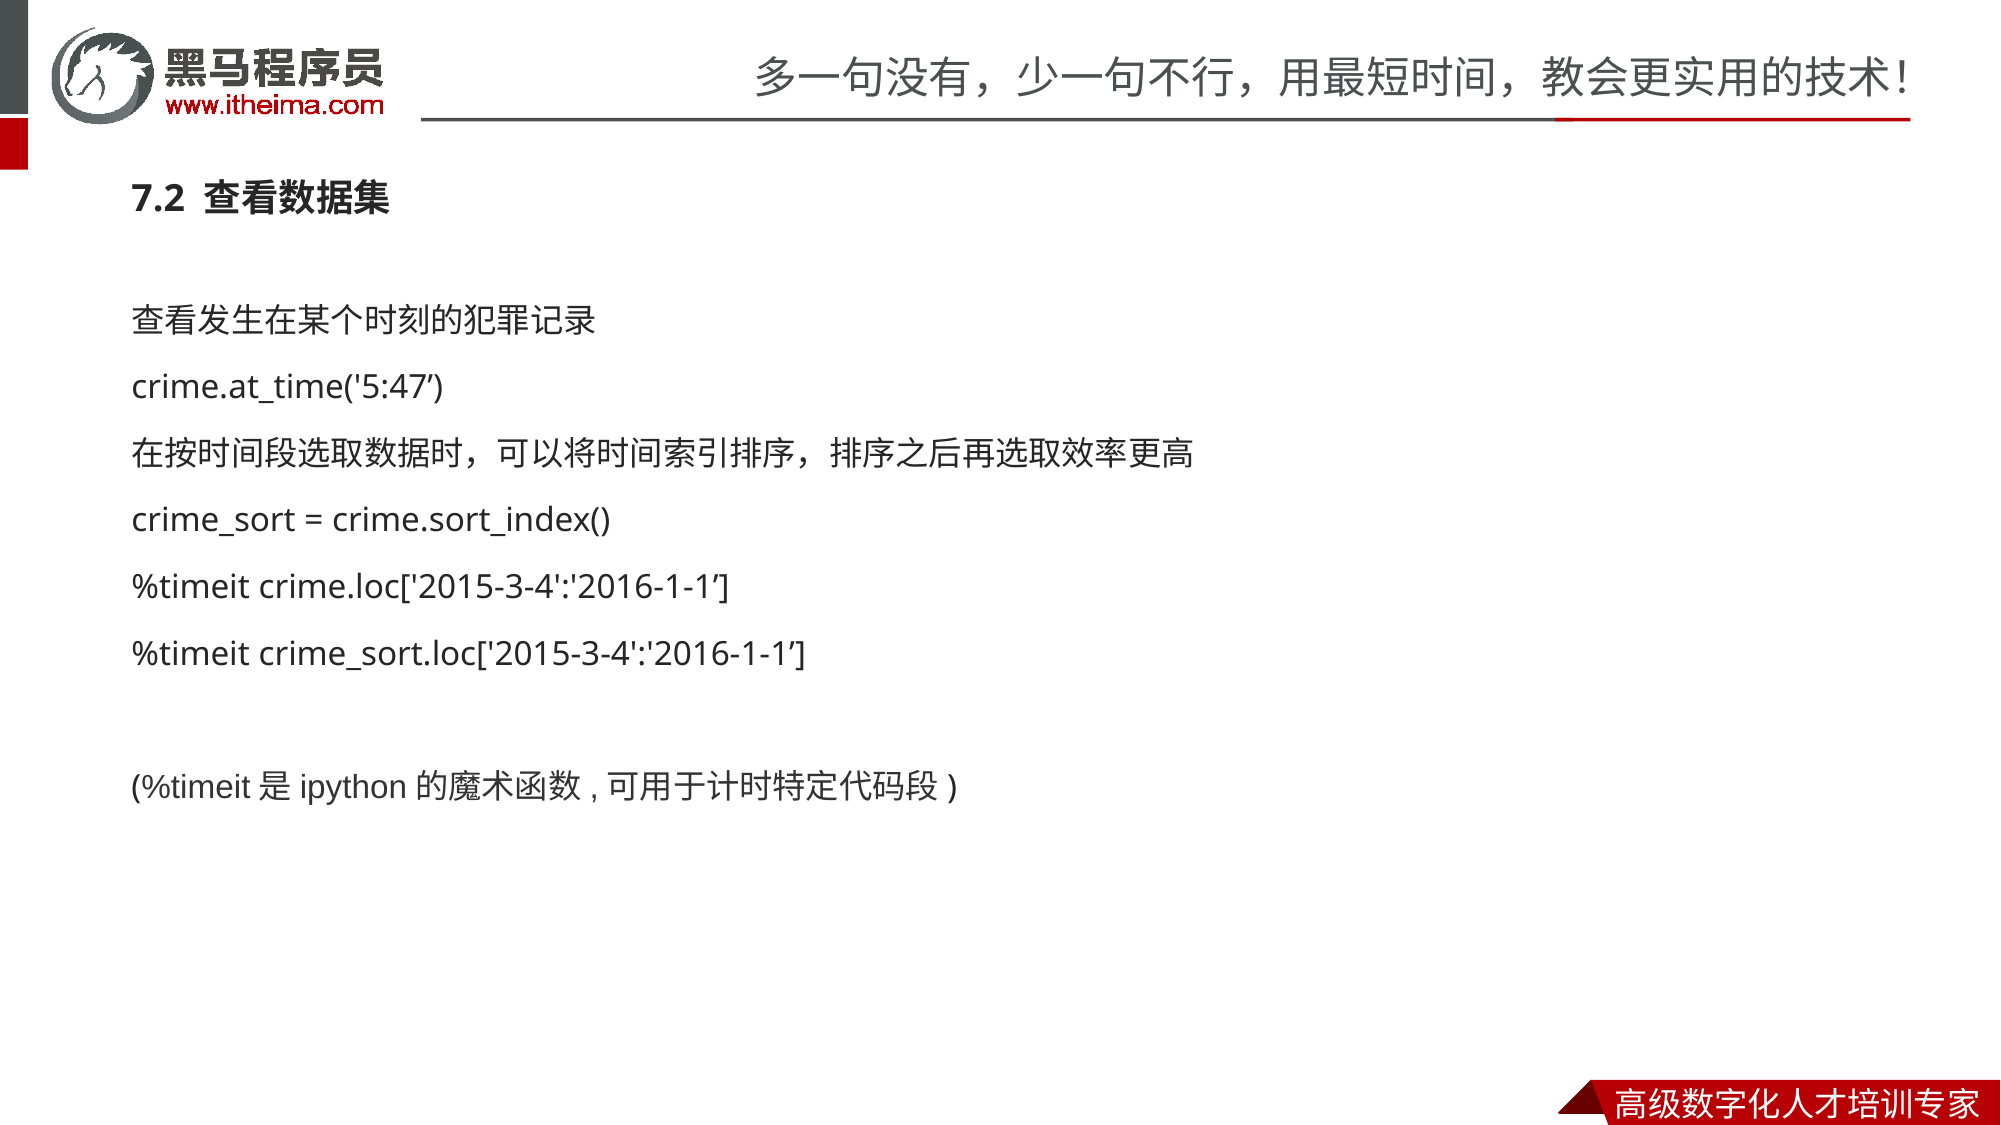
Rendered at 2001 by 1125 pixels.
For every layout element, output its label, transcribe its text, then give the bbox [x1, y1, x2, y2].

list 7.2 查看数据集 [116, 154, 1872, 239]
list 查看发生在某个时刻的犯罪记录 crime.at_time('5:47’) 在按时间段选取数据时，可以将时间索引排序，排序之后再选取效率更高 crime_sort = crime.sort_index() %timeit crime.loc['2015-3-4':'2016-1-1’] %timeit crime_sort.loc['2015-3-4':'2016-1-1’] (%timeit是ipython的魔术函数,可用于计时特定代码段) [116, 271, 1872, 964]
picture [50, 26, 384, 125]
